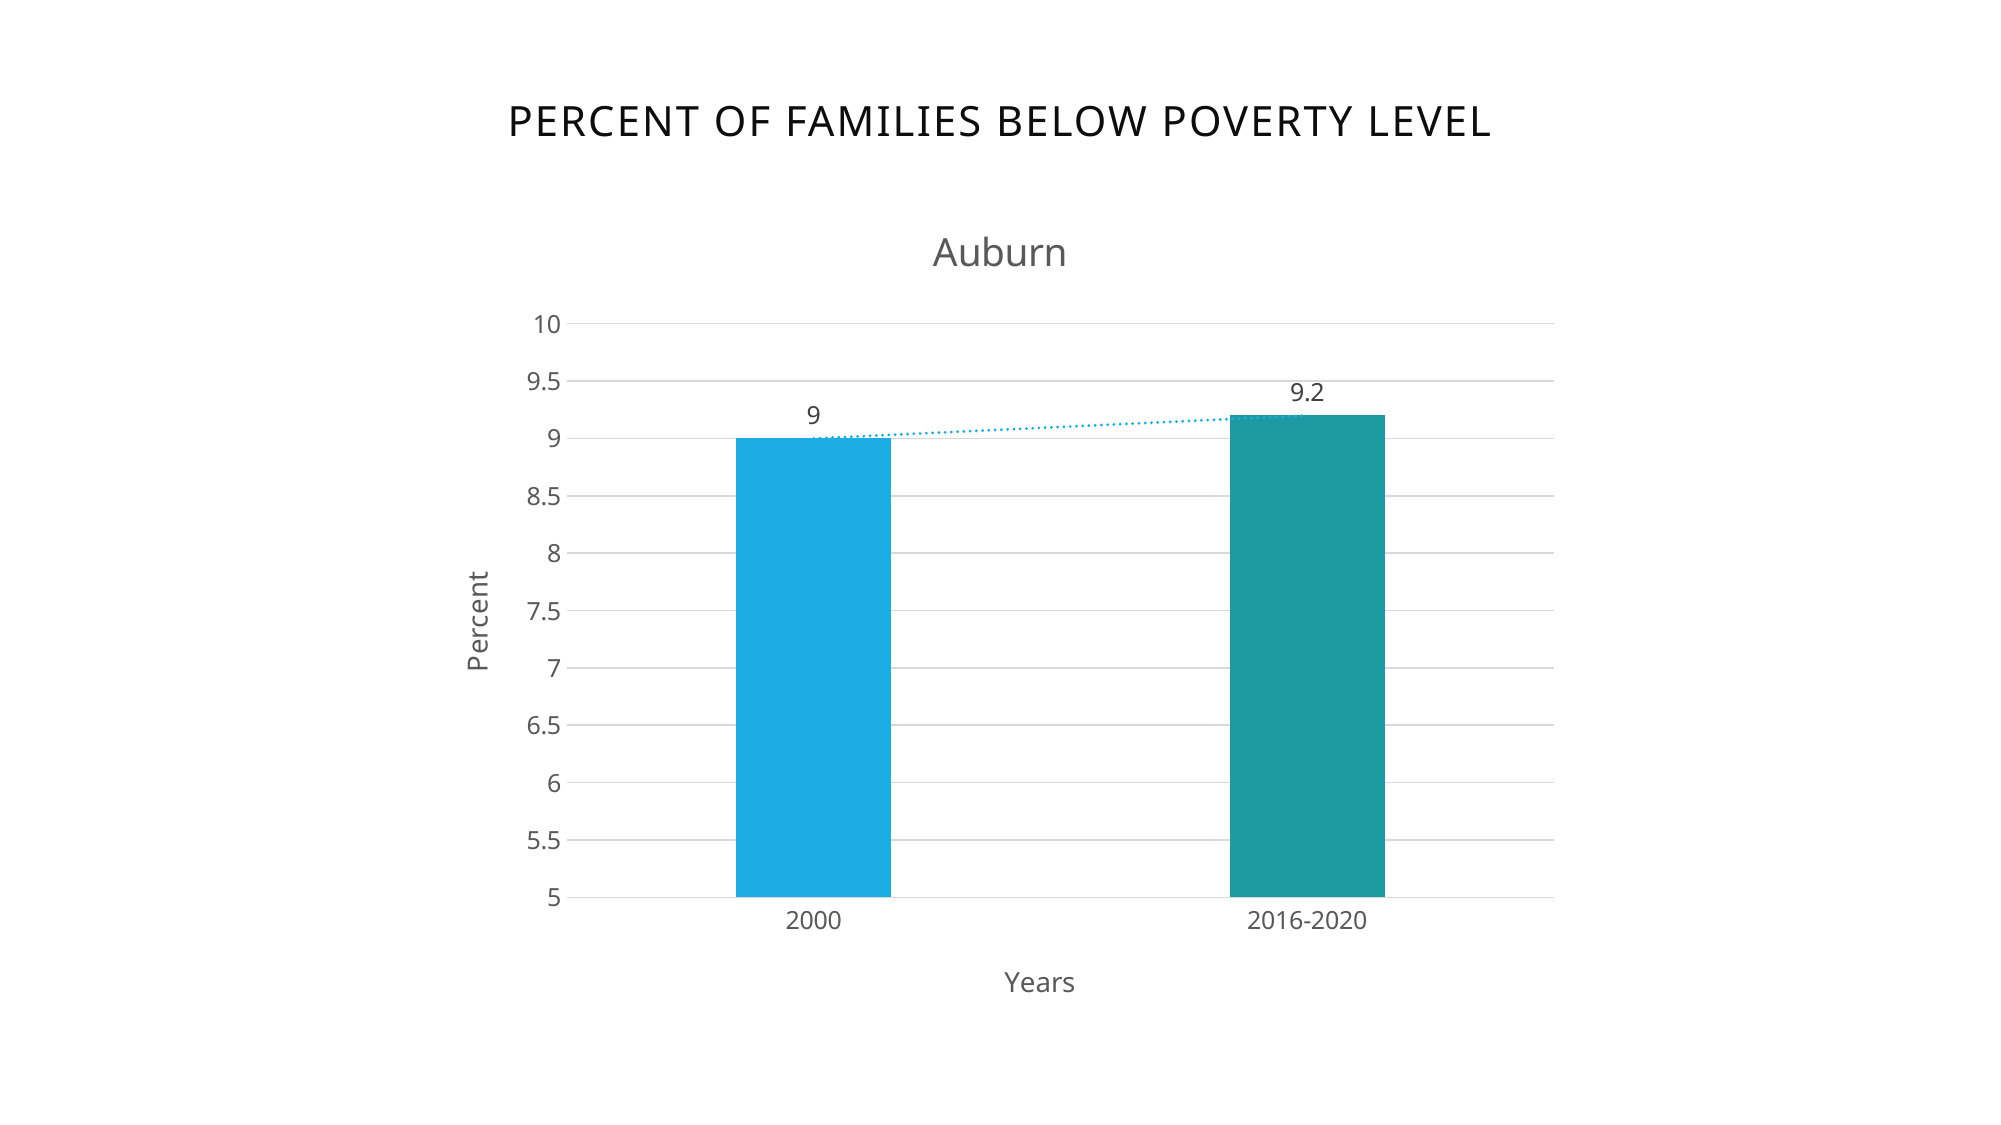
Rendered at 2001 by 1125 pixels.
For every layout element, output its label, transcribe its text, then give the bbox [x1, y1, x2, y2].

title Percent of Families Below Poverty Level [137, 59, 1863, 189]
chart [422, 187, 1578, 1034]
